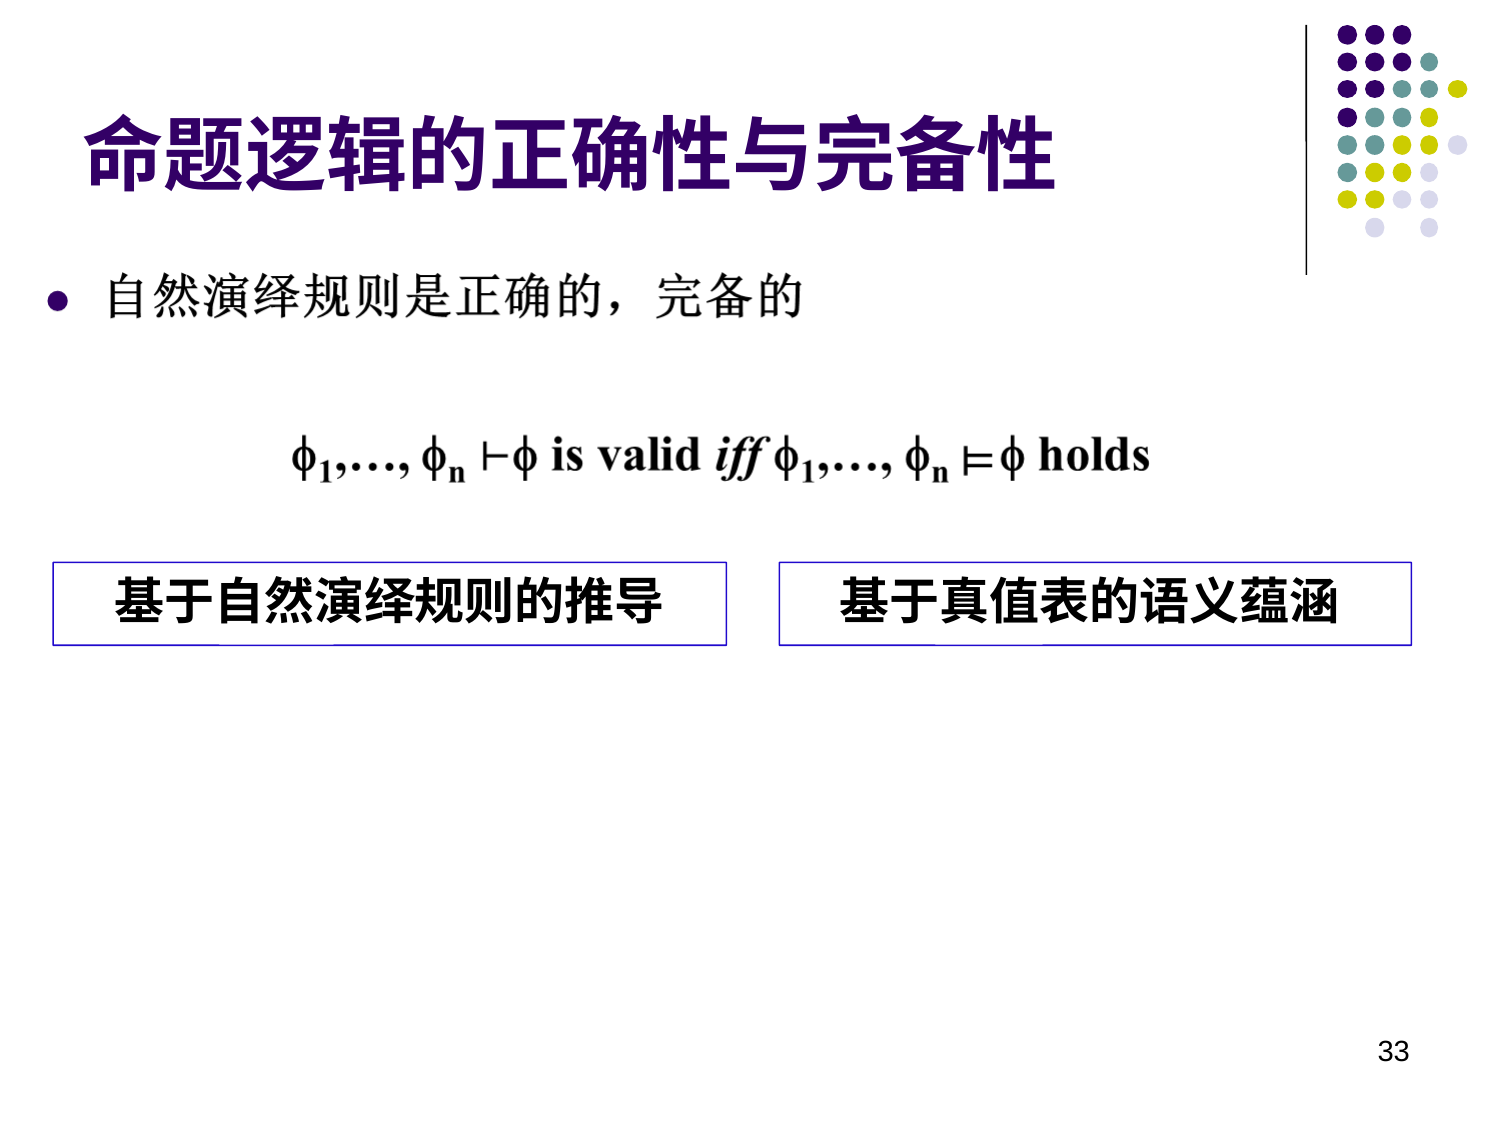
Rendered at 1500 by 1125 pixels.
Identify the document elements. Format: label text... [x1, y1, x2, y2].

text_box 基于真值表的语义蕴涵 [779, 562, 1412, 646]
title 命题逻辑的正确性与完备性 [67, 83, 1485, 209]
slide_number 33 [1074, 1025, 1425, 1100]
text_box [29, 256, 1412, 539]
text_box 基于自然演绎规则的推导 [53, 562, 727, 646]
picture [950, 429, 1001, 492]
